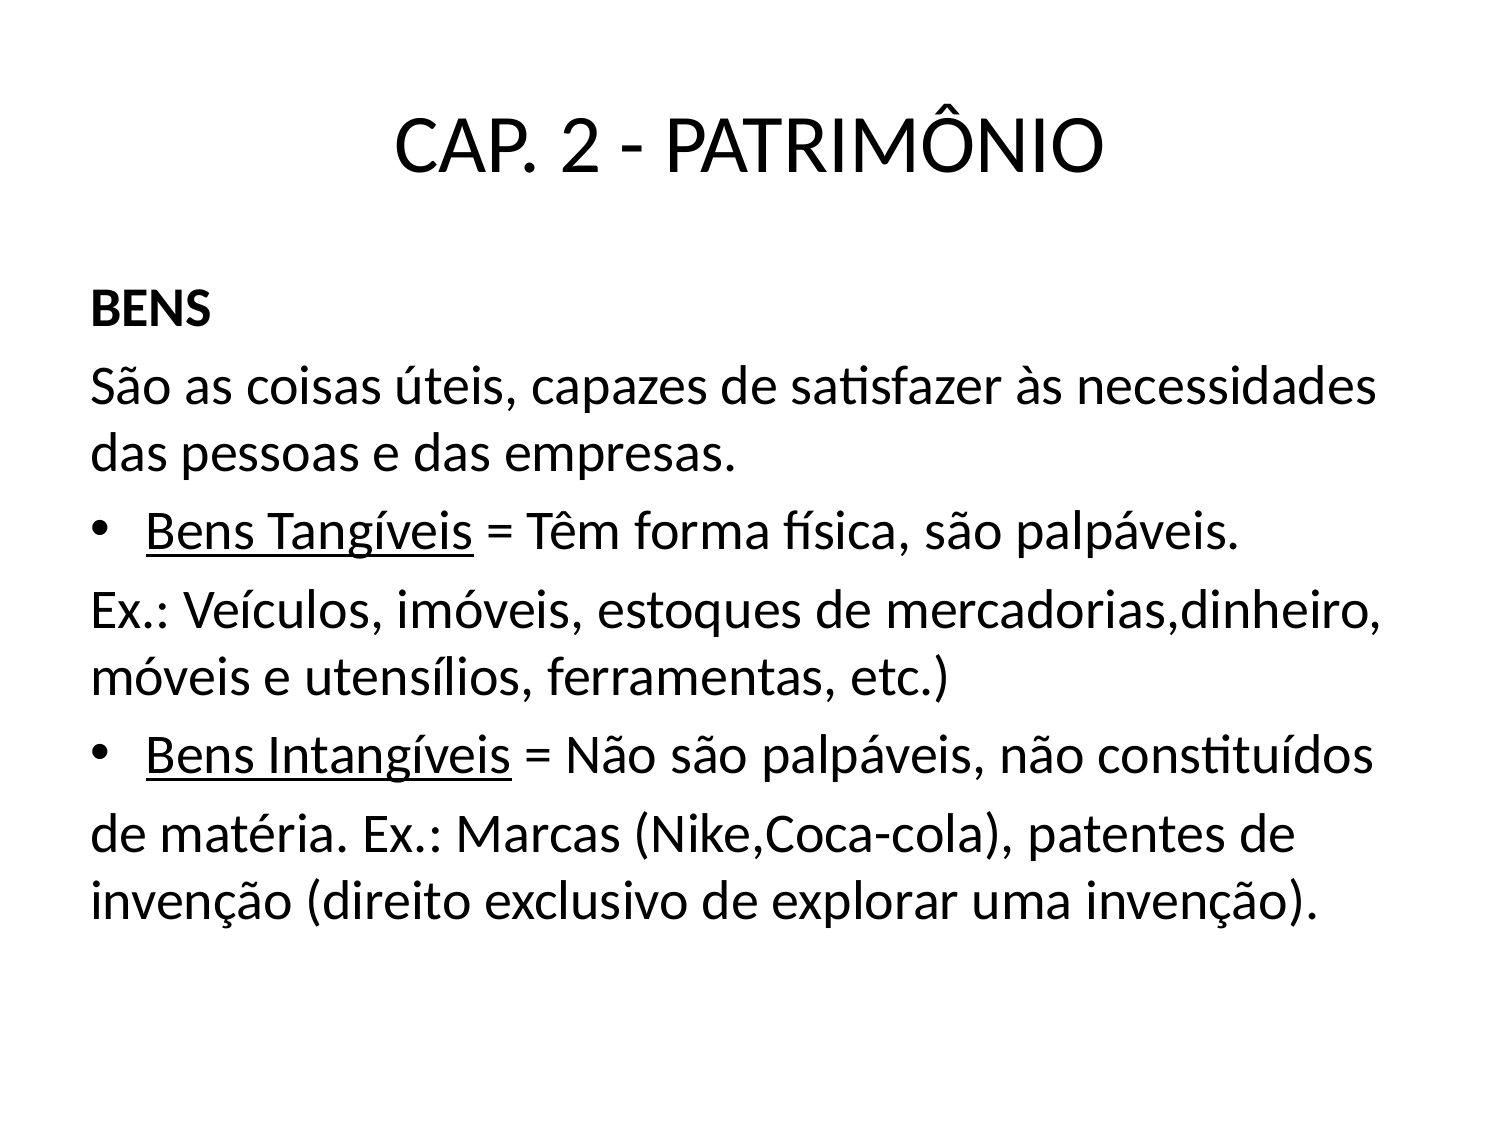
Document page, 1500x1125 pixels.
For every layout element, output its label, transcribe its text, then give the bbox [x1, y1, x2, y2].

title CAP. 2 - PATRIMÔNIO [75, 45, 1425, 233]
list BENS São as coisas úteis, capazes de satisfazer às necessidades das pessoas e das empresas. Bens Tangíveis = Têm forma física, são palpáveis. Ex.: Veículos, imóveis, estoques de mercadorias,dinheiro, móveis e utensílios, ferramentas, etc.) Bens Intangíveis = Não são palpáveis, não constituídos de matéria. Ex.: Marcas (Nike,Coca-cola), patentes de invenção (direito exclusivo de explorar uma invenção). [75, 262, 1425, 1005]
